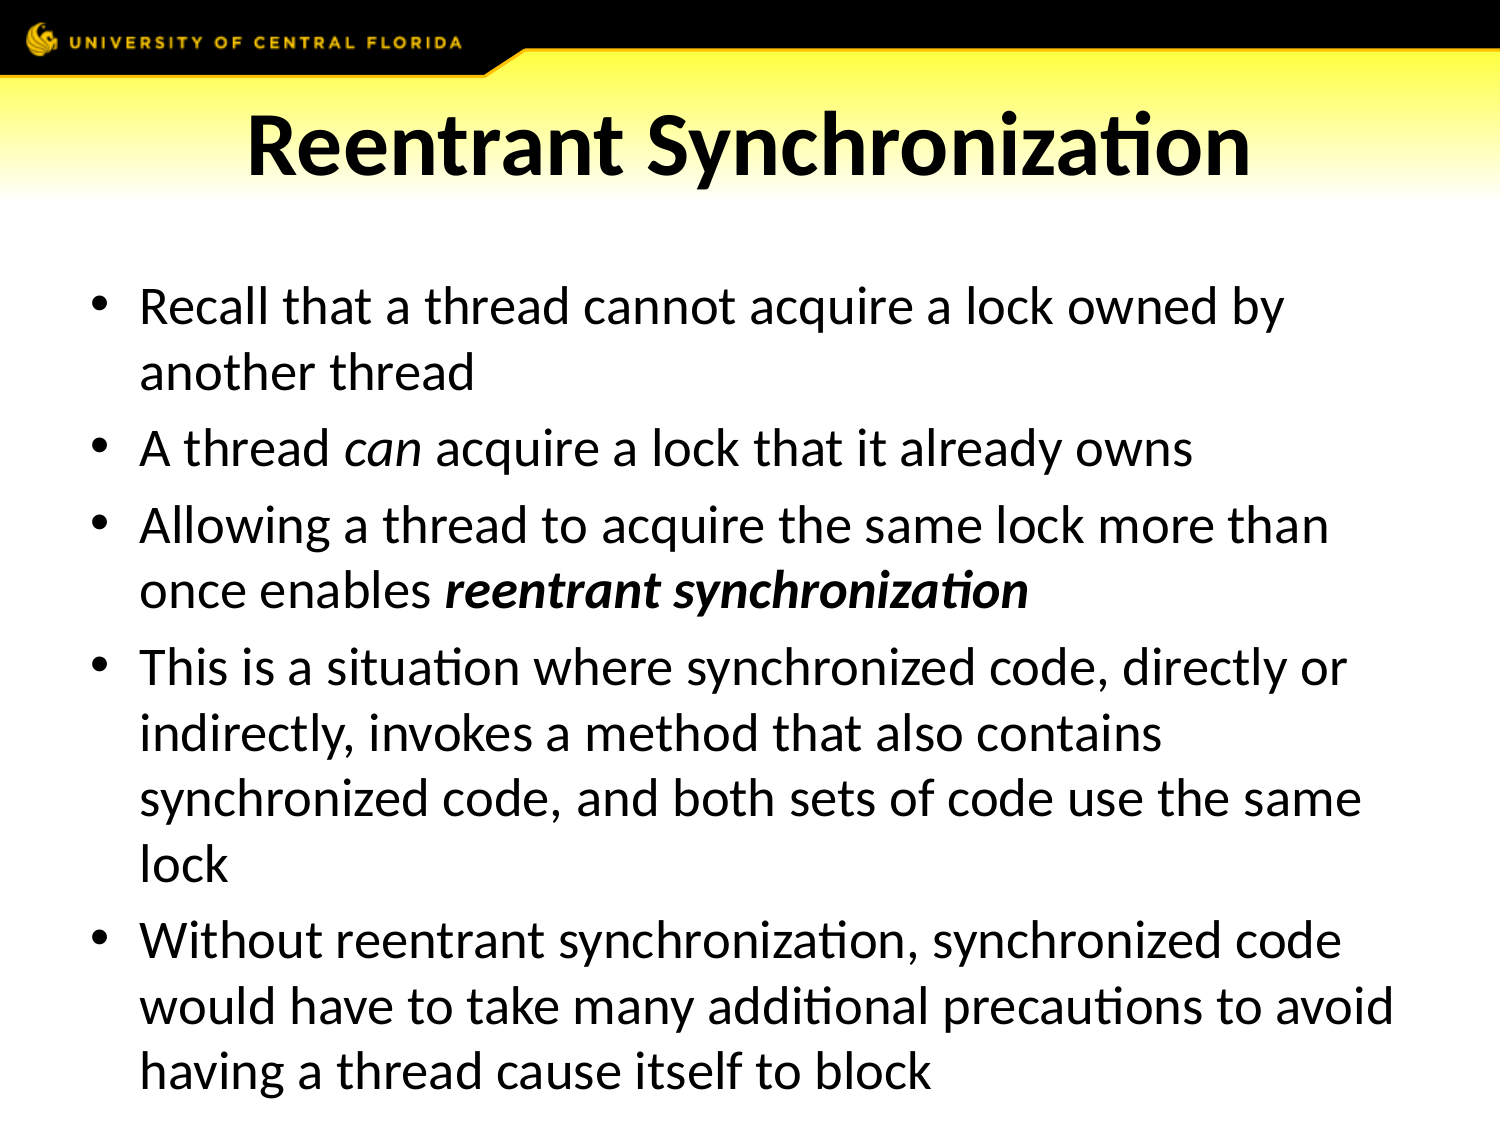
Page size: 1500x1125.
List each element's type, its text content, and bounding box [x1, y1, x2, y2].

title Reentrant Synchronization [75, 45, 1425, 233]
picture [0, 0, 484, 74]
list Recall that a thread cannot acquire a lock owned by another thread A thread can acquire a lock that it already owns Allowing a thread to acquire the same lock more than once enables reentrant synchronization This is a situation where synchronized code, directly or indirectly, invokes a method that also contains synchronized code, and both sets of code use the same lock Without reentrant synchronization, synchronized code would have to take many additional precautions to avoid having a thread cause itself to block [75, 262, 1425, 1125]
